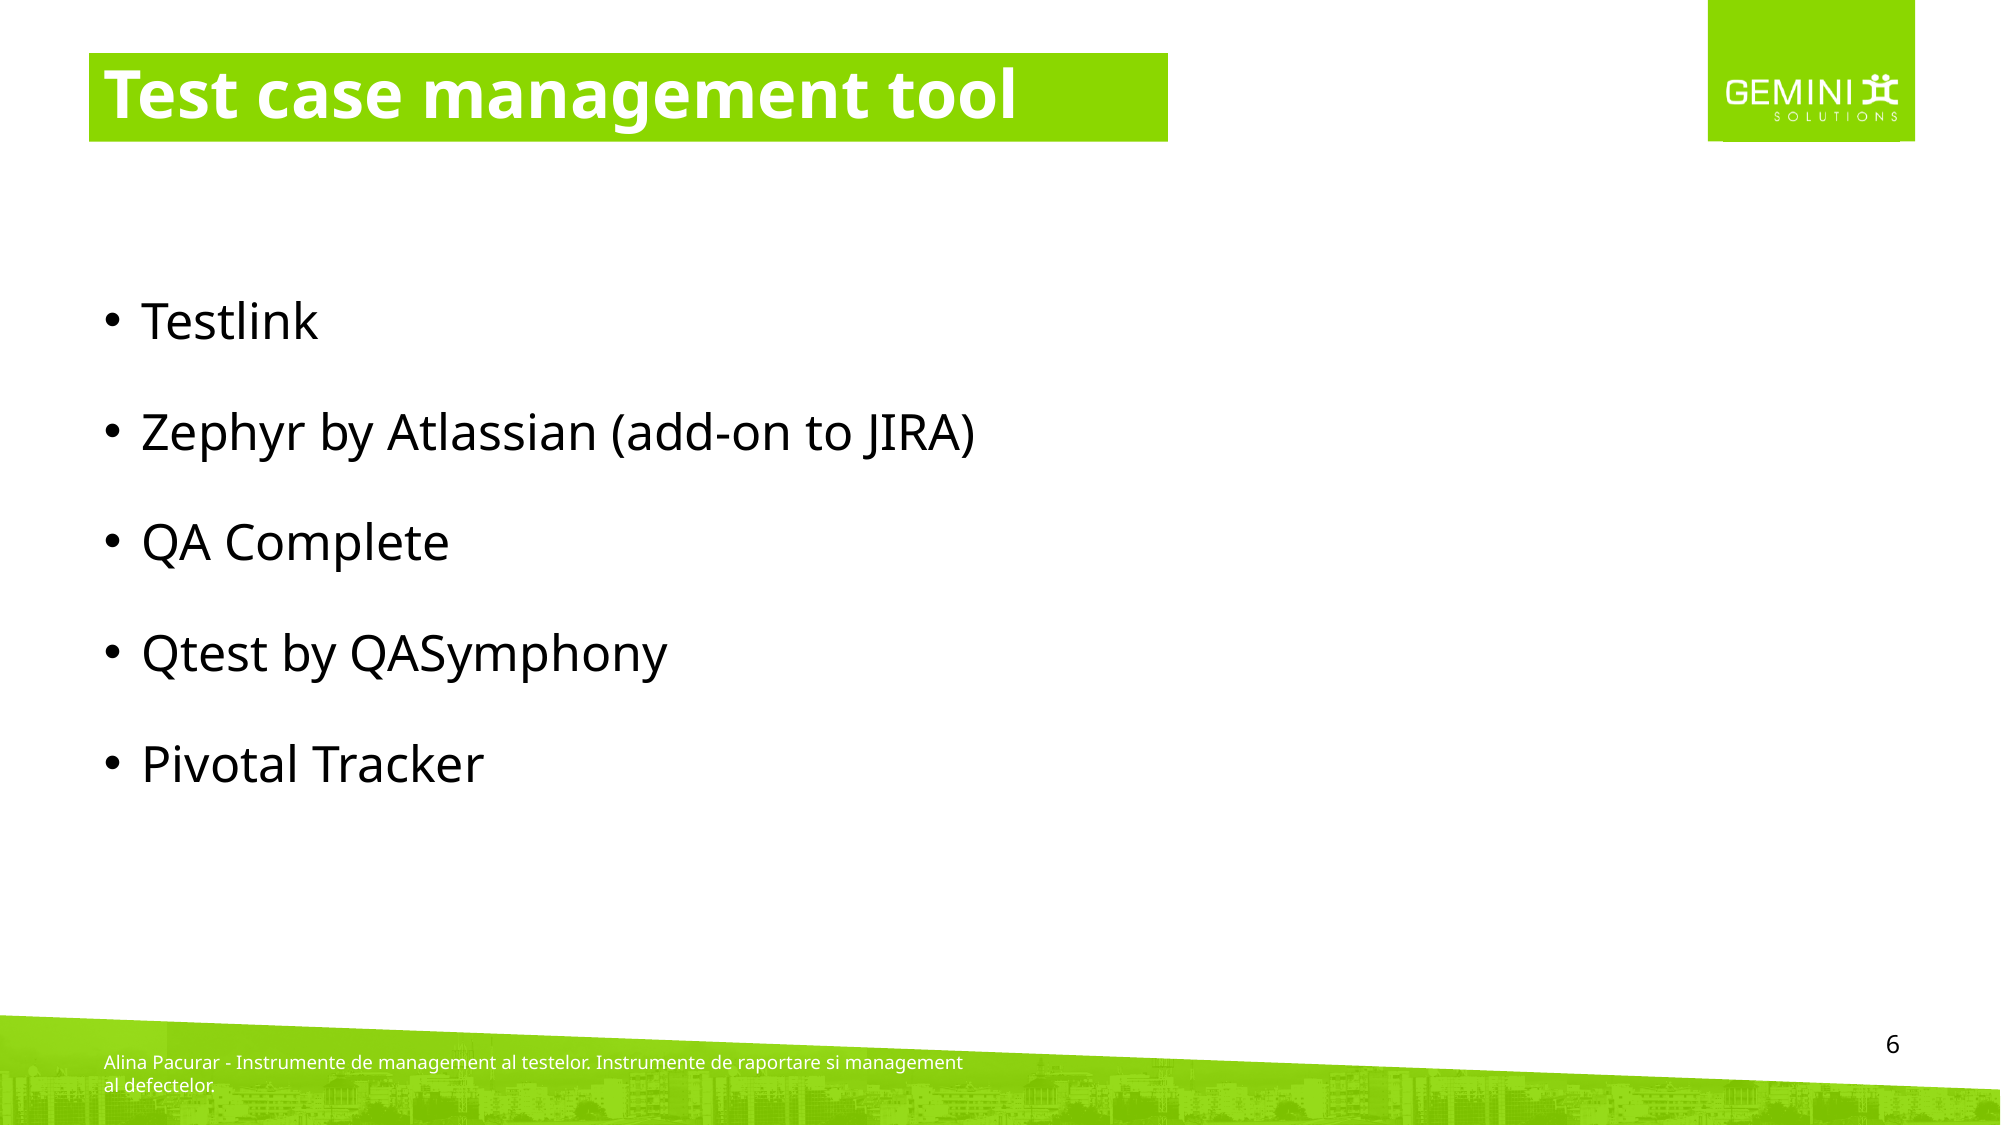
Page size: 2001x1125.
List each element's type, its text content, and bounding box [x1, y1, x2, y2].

list Testlink Zephyr by Atlassian (add-on to JIRA) QA Complete Qtest by QASymphony Pivotal Tracker [89, 251, 1916, 1001]
picture [1723, 53, 1900, 142]
title Test case management tool [89, 53, 1168, 142]
slide_number ‹#› [1789, 1015, 1916, 1076]
footer Alina Pacurar - Instrumente de management al testelor. Instrumente de raportare si management al defectelor. [89, 1043, 989, 1104]
